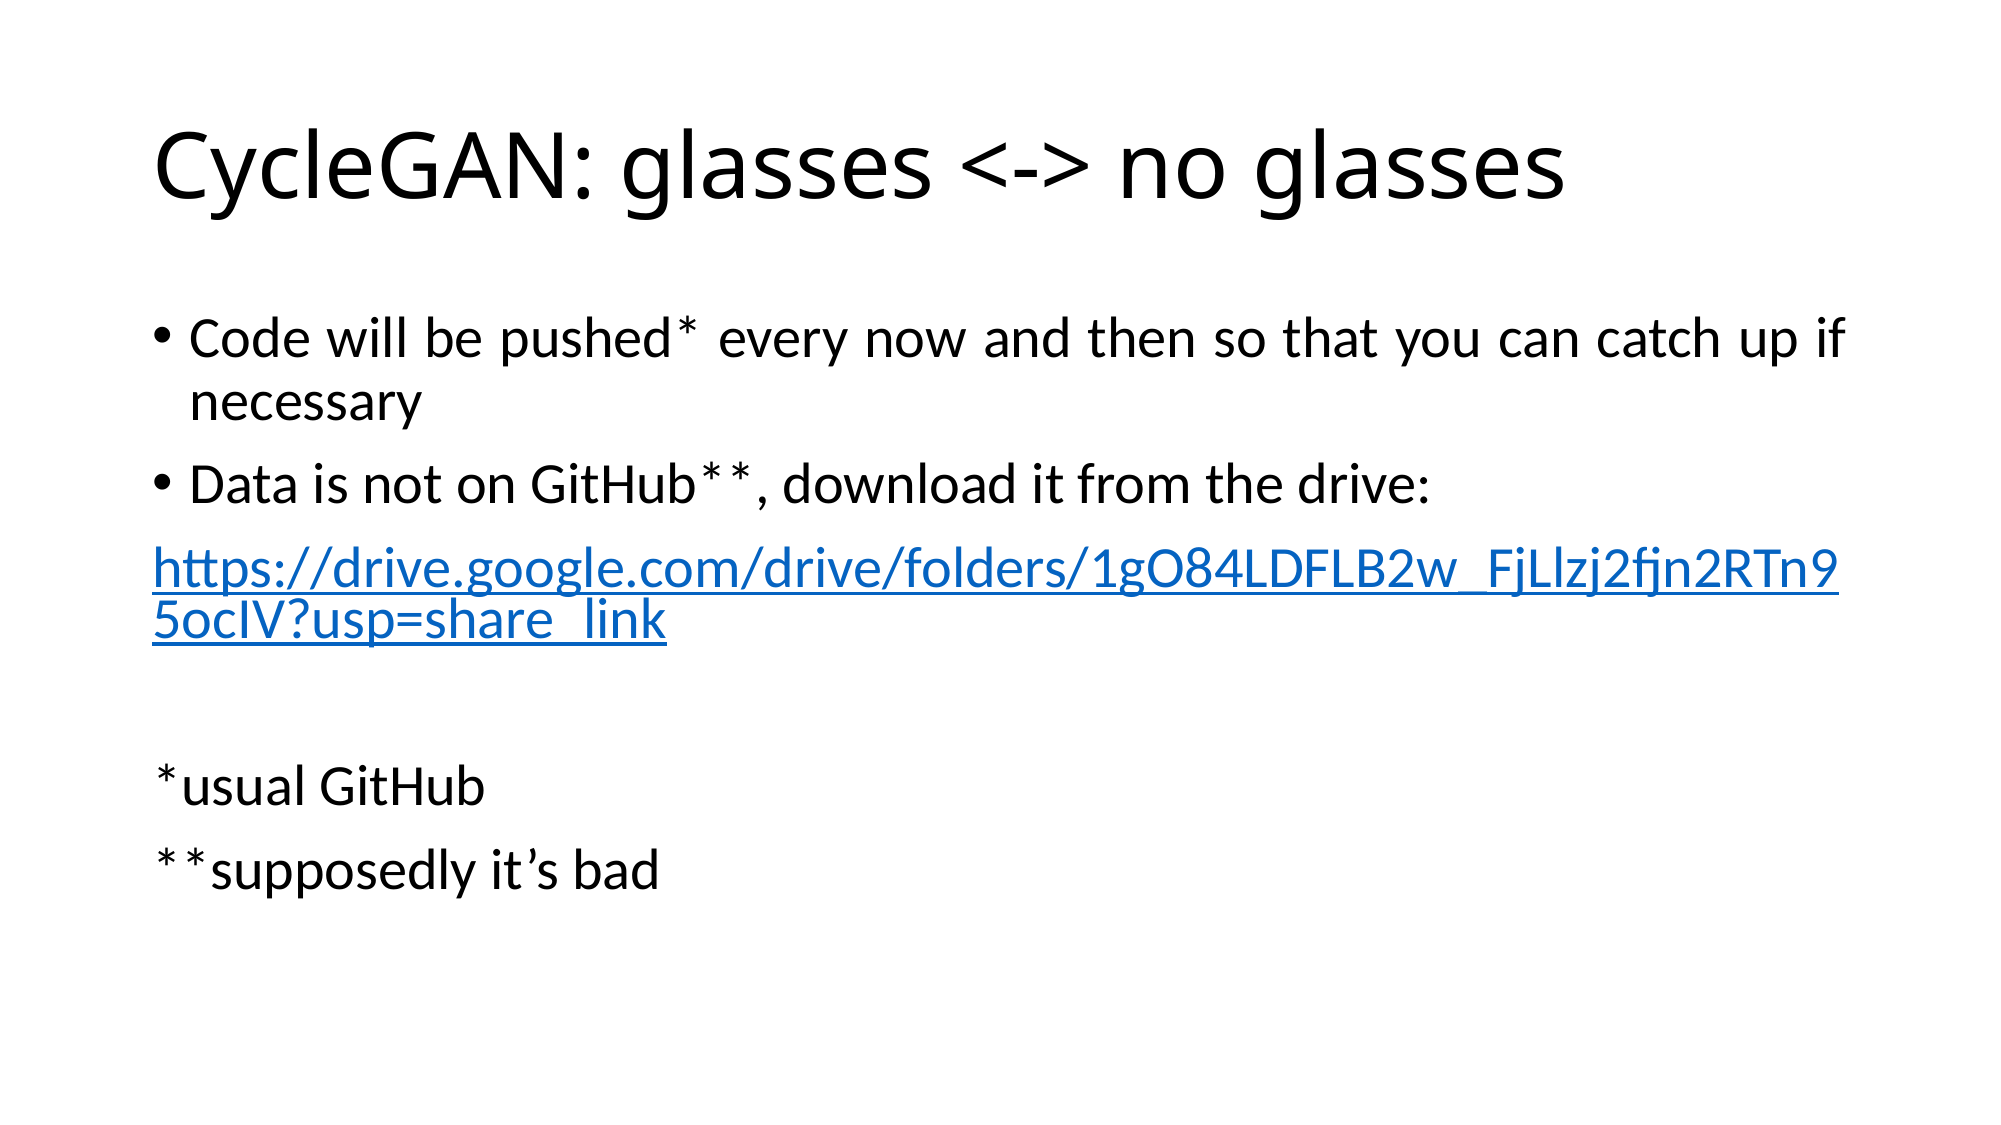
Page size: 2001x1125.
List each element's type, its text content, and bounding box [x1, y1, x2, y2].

list Code will be pushed* every now and then so that you can catch up if necessary Data is not on GitHub**, download it from the drive: https://drive.google.com/drive/folders/1gO84LDFLB2w_FjLlzj2fjn2RTn95ocIV?usp=share_link *usual GitHub **supposedly it’s bad [137, 299, 1863, 1014]
title CycleGAN: glasses <-> no glasses [137, 59, 1863, 278]
